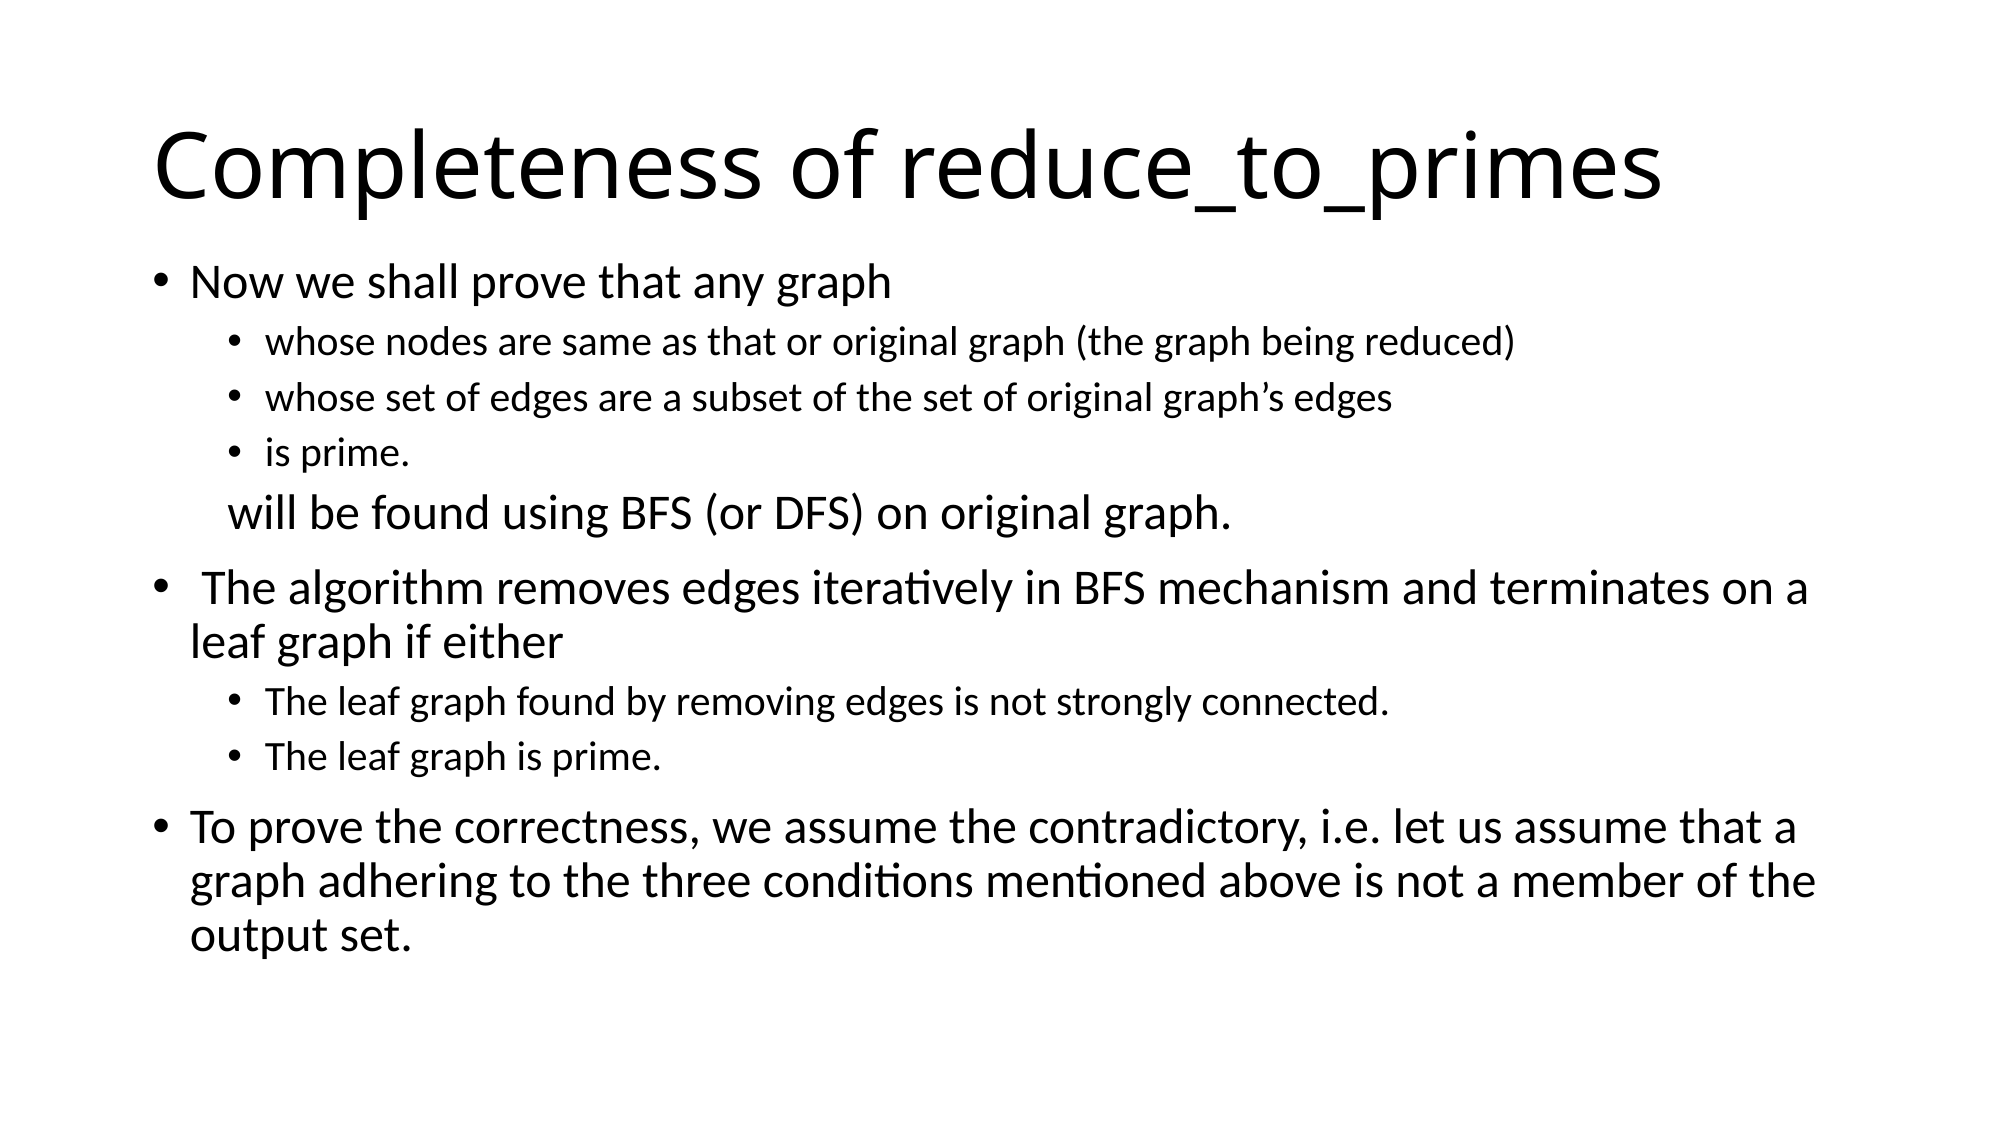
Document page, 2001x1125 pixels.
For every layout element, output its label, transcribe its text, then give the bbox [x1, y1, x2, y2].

title Completeness of reduce_to_primes [137, 59, 1863, 248]
list Now we shall prove that any graph whose nodes are same as that or original graph (the graph being reduced) whose set of edges are a subset of the set of original graph’s edges is prime. will be found using BFS (or DFS) on original graph. The algorithm removes edges iteratively in BFS mechanism and terminates on a leaf graph if either The leaf graph found by removing edges is not strongly connected. The leaf graph is prime. To prove the correctness, we assume the contradictory, i.e. let us assume that a graph adhering to the three conditions mentioned above is not a member of the output set. [137, 248, 1863, 1079]
